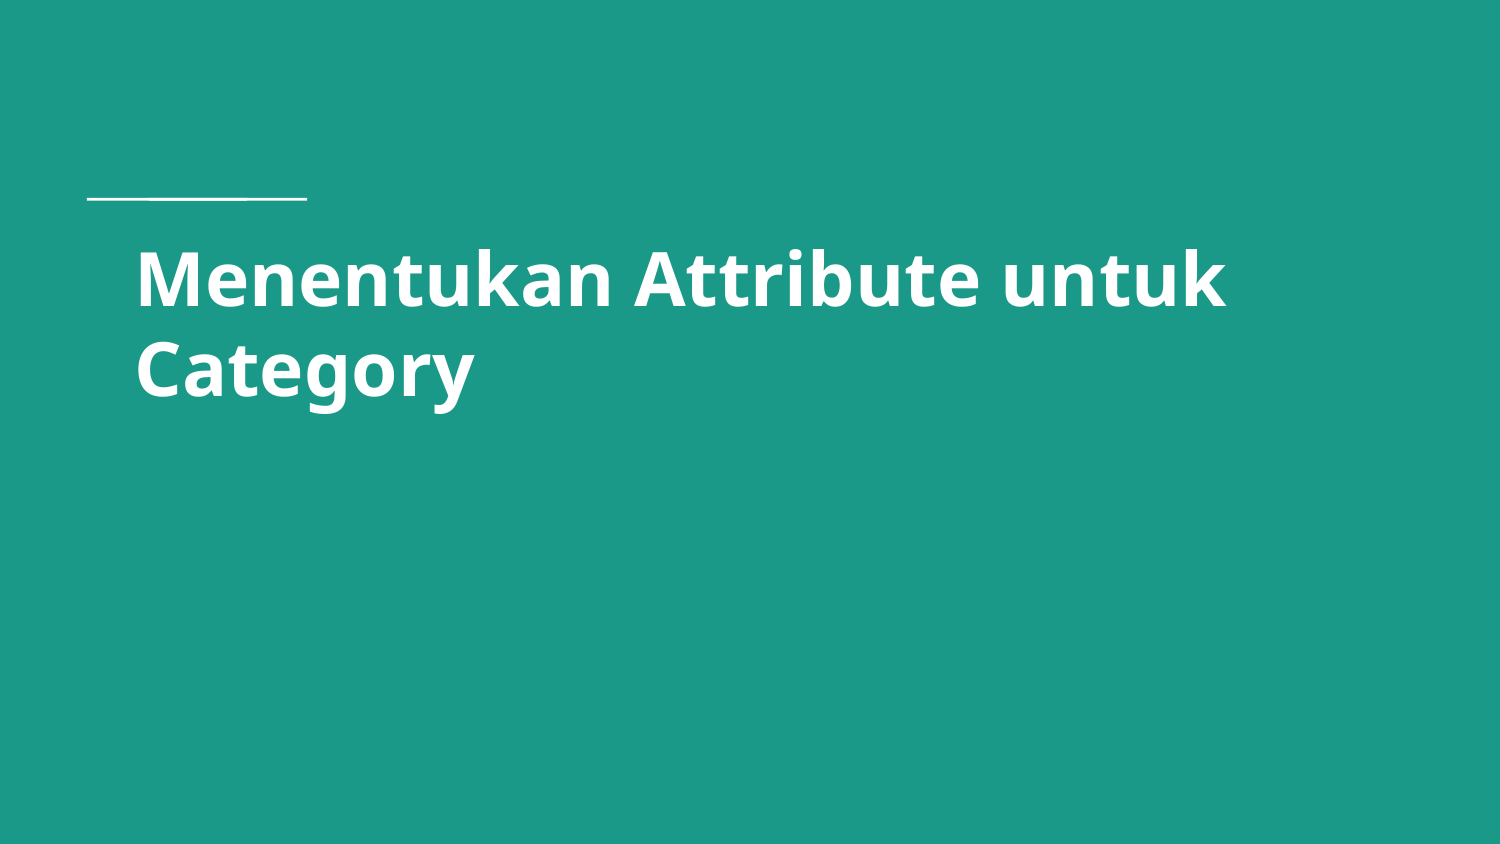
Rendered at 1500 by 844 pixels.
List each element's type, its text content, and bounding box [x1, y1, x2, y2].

title Menentukan Attribute untuk Category [119, 216, 1381, 466]
